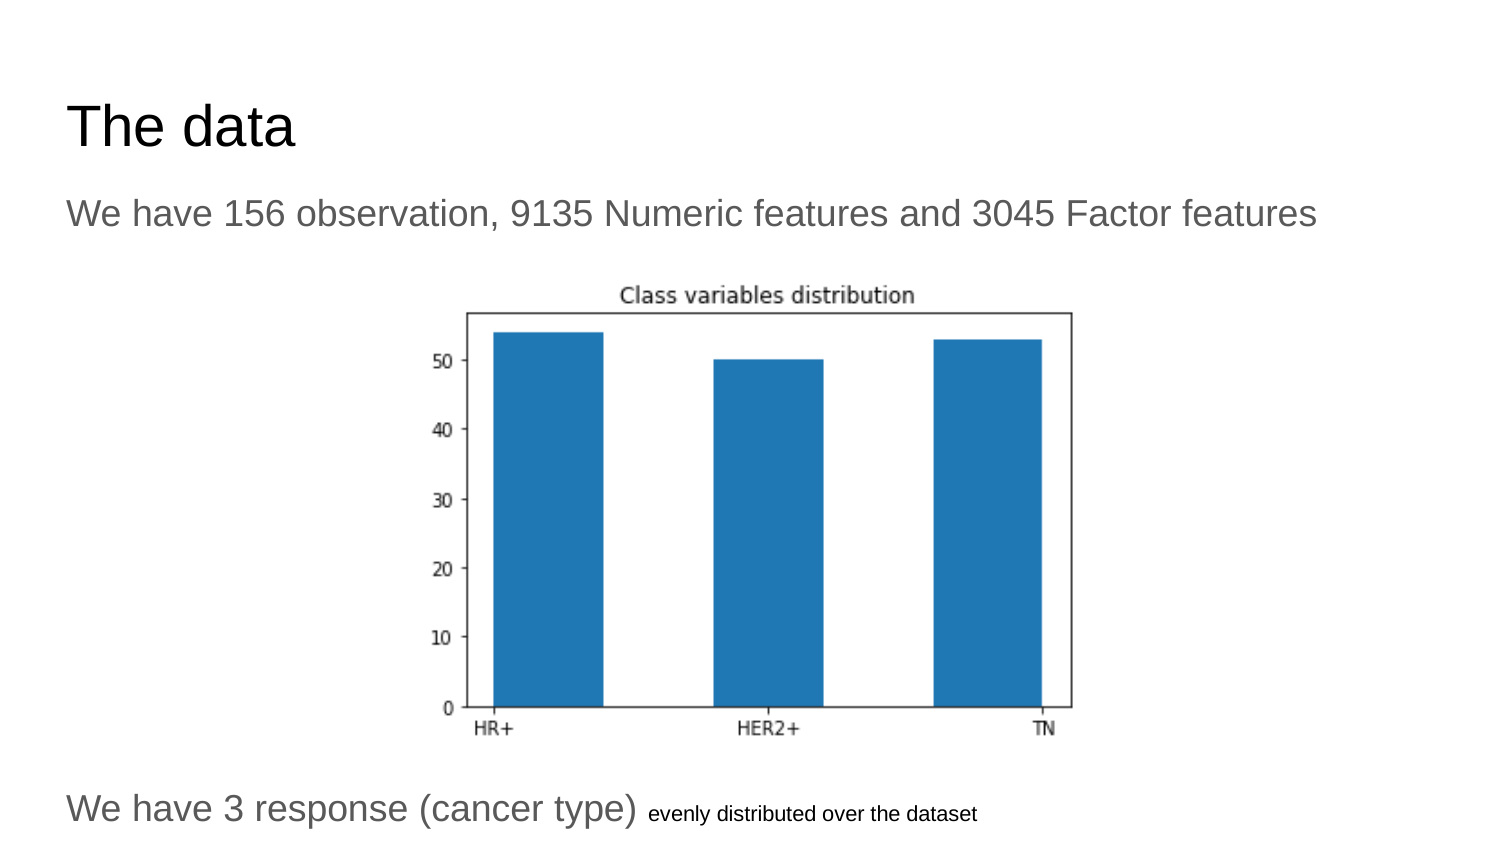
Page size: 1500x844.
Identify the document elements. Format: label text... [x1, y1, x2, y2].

picture [417, 273, 1082, 750]
list We have 156 observation, 9135 Numeric features and 3045 Factor features We have 3 response (cancer type) evenly distributed over the dataset [51, 166, 1449, 728]
title The data [51, 72, 1449, 166]
